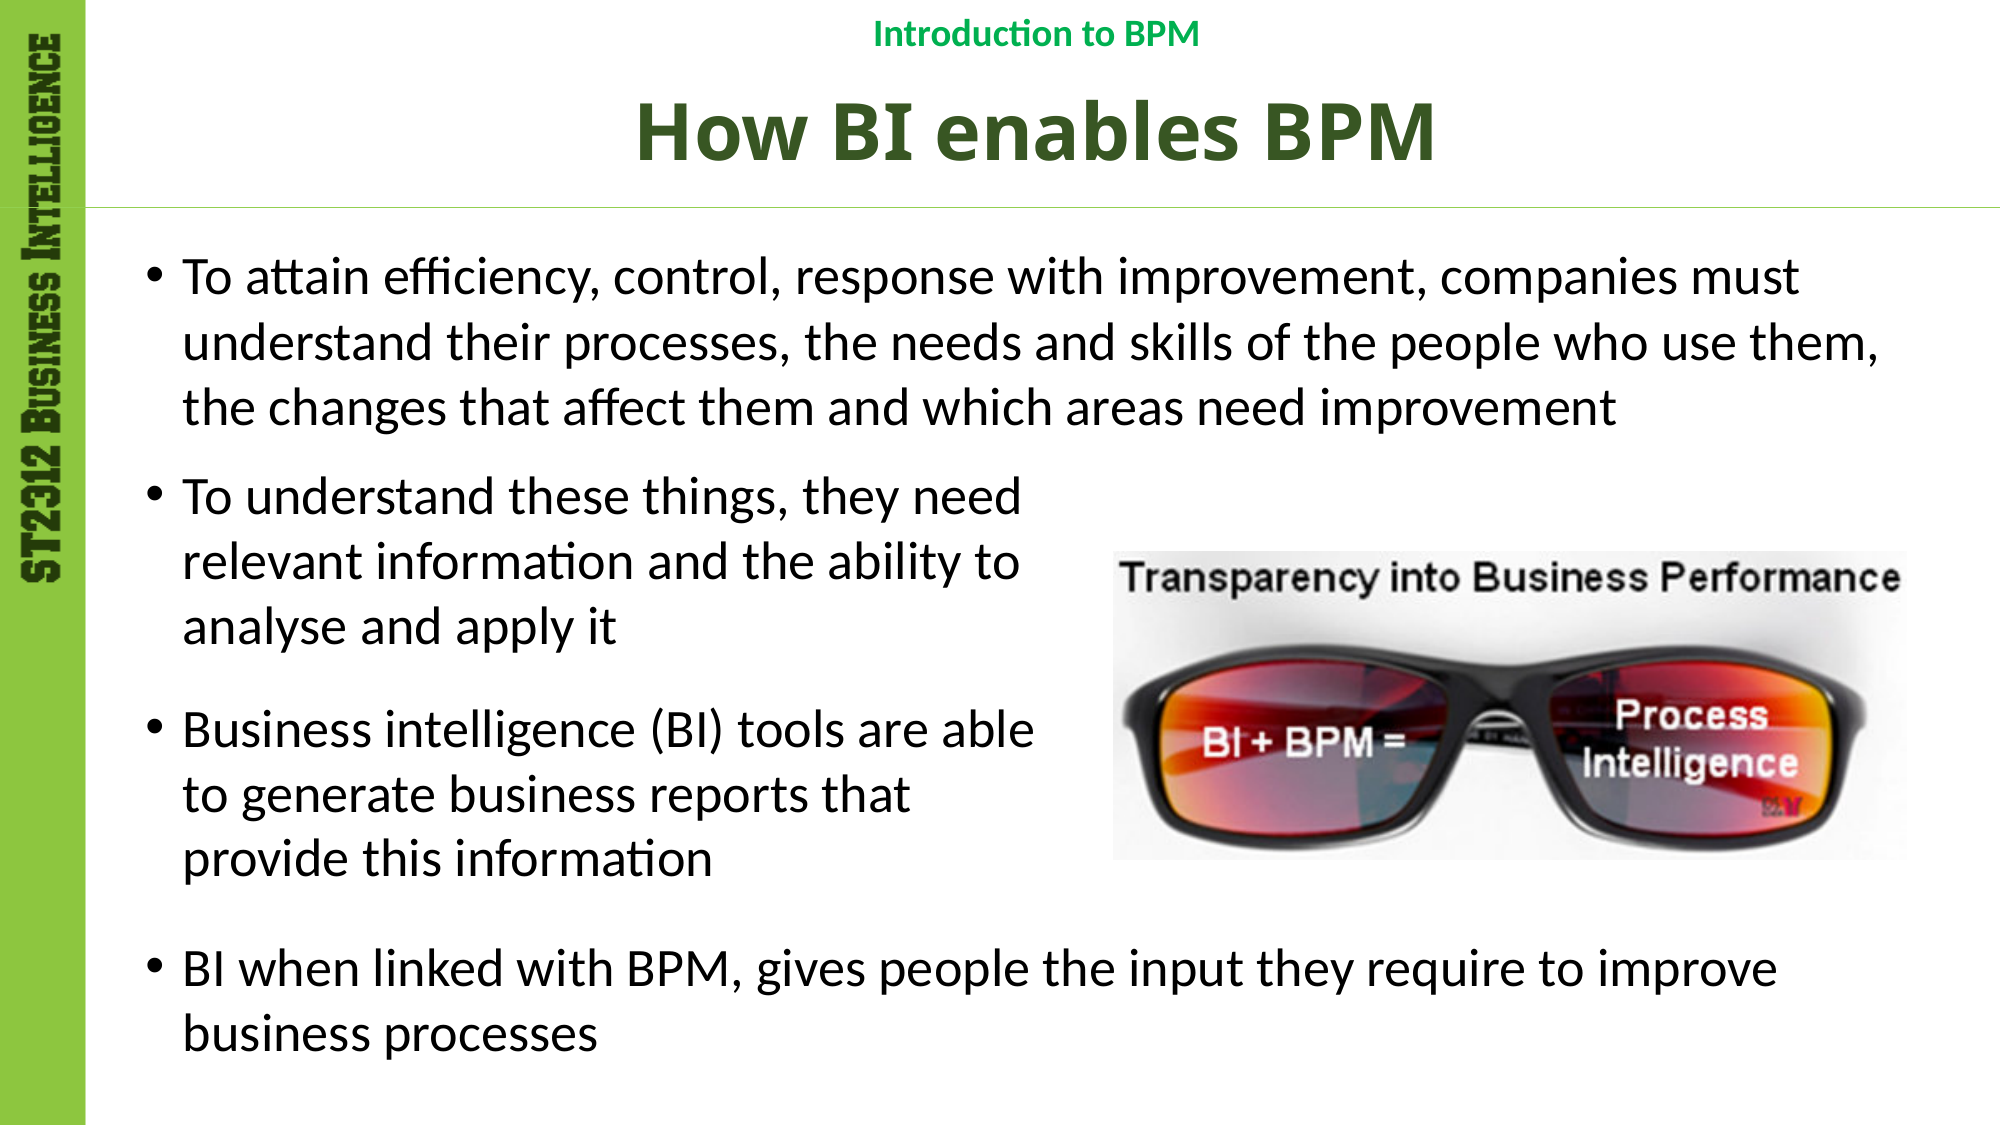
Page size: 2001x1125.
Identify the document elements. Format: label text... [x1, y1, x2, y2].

text_box To attain efficiency, control, response with improvement, companies must understand their processes, the needs and skills of the people who use them, the changes that affect them and which areas need improvement [130, 233, 1975, 486]
title How BI enables BPM [130, 61, 1944, 208]
picture [0, 0, 392, 207]
text_box BI when linked with BPM, gives people the input they require to improve business processes [130, 925, 1962, 1116]
list Introduction to BPM [392, 0, 1681, 62]
list To understand these things, they need relevant information and the ability to analyse and apply it Business intelligence (BI) tools are able to generate business reports that provide this information [130, 486, 1088, 925]
picture [0, 0, 2001, 1125]
